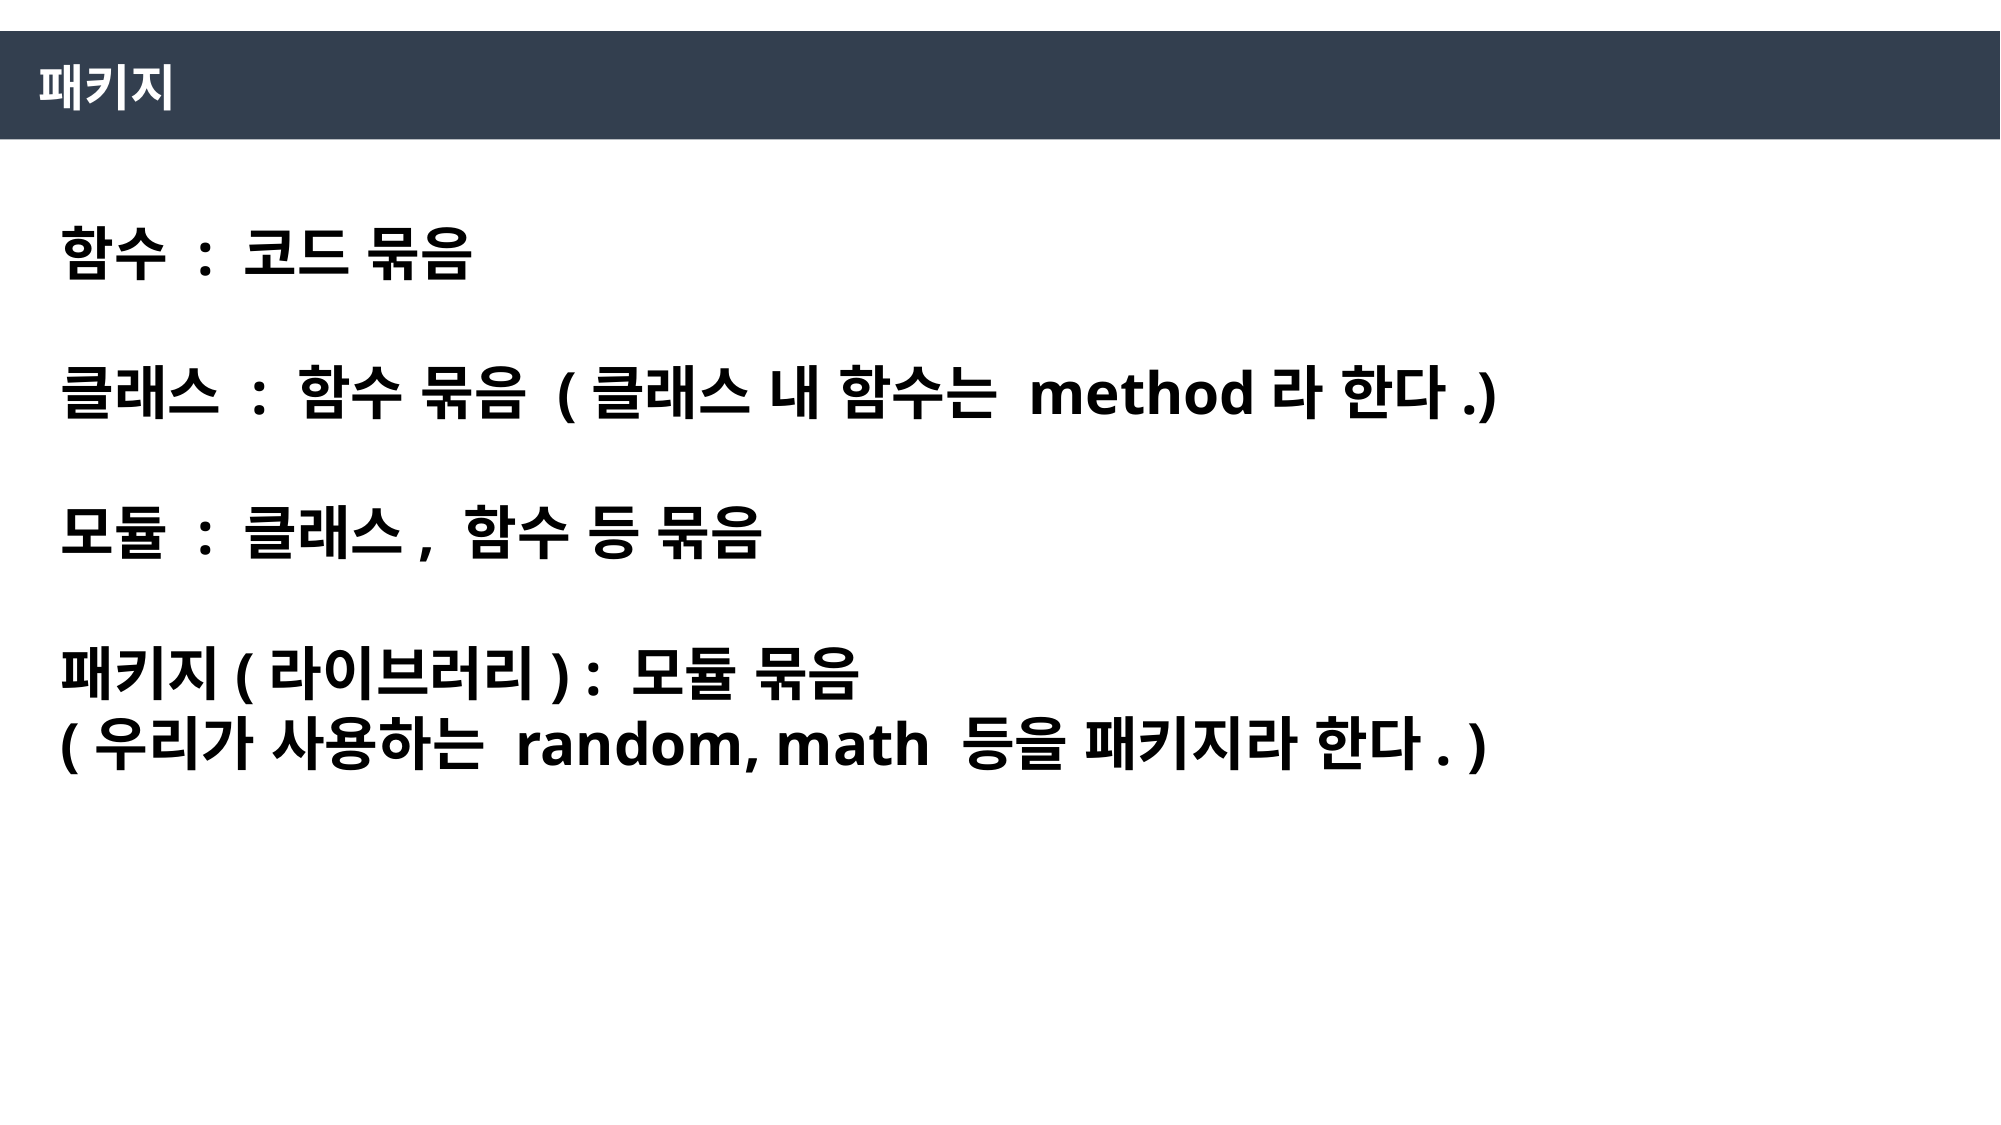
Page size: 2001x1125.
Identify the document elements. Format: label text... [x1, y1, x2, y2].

text_box [0, 30, 2000, 141]
text_box 패키지 [23, 48, 1512, 124]
text_box 함수 : 코드 묶음 클래스 : 함수 묶음 (클래스 내 함수는 method라 한다.) 모듈 : 클래스, 함수 등 묶음 패키지(라이브러리) : 모듈 묶음 (우리가 사용하는 random, math 등을 패키지라 한다. ) [46, 209, 1893, 784]
